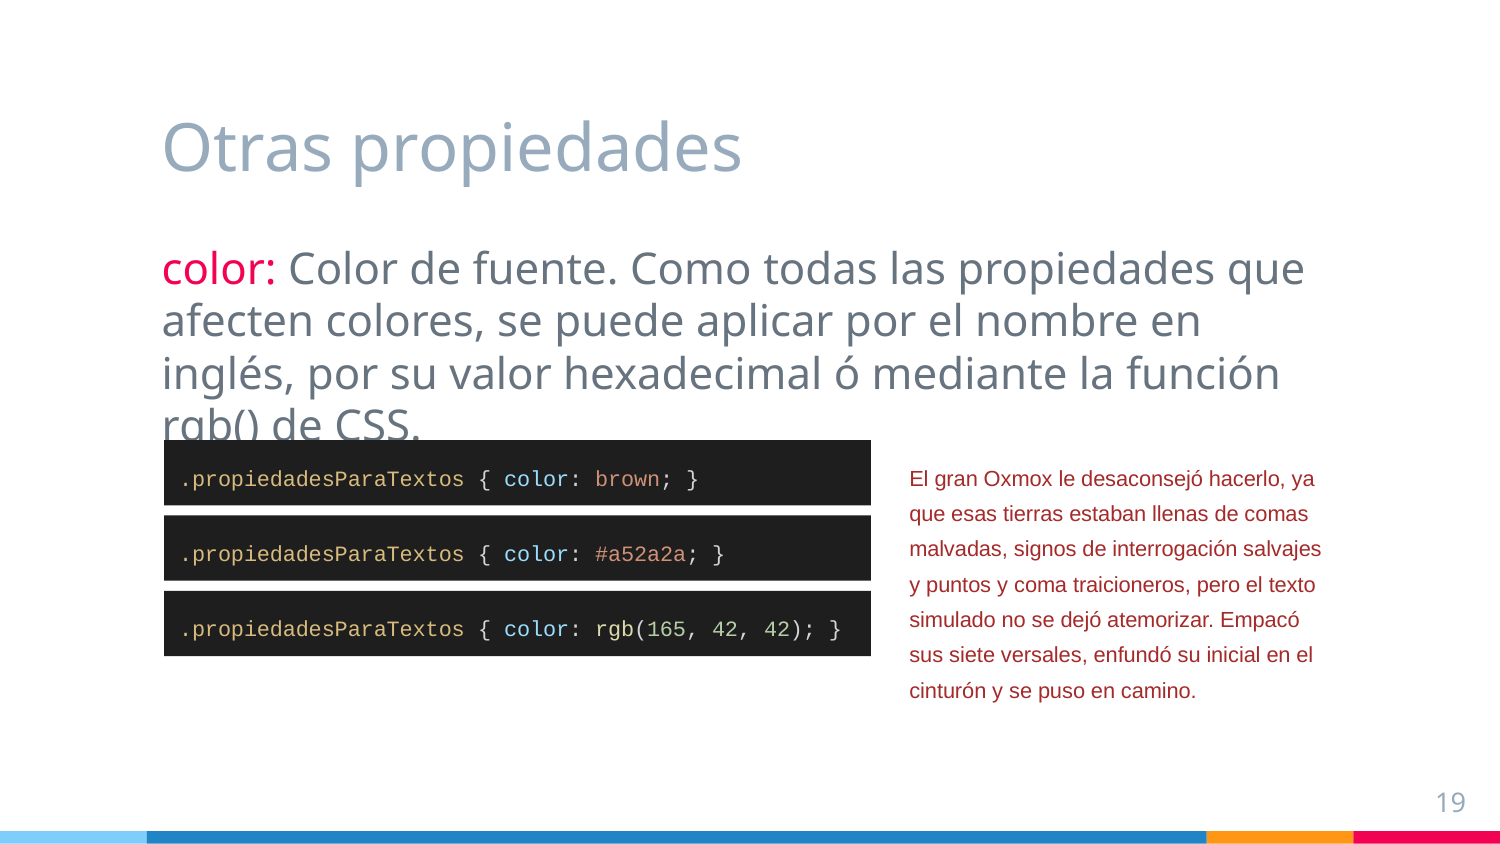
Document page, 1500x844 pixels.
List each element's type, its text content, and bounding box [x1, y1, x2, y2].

title Otras propiedades [146, 58, 1207, 200]
text_box .propiedadesParaTextos { color: #a52a2a; } [164, 515, 871, 581]
text_box .propiedadesParaTextos { color: brown; } [164, 440, 871, 506]
slide_number ‹#› [1391, 770, 1482, 822]
list color: Color de fuente. Como todas las propiedades que afecten colores, se puede aplicar por el nombre en inglés, por su valor hexadecimal ó mediante la función rgb() de CSS. [146, 225, 1352, 474]
text_box .propiedadesParaTextos { color: rgb(165, 42, 42); } [164, 590, 871, 657]
text_box El gran Oxmox le desaconsejó hacerlo, ya que esas tierras estaban llenas de comas malvadas, signos de interrogación salvajes y puntos y coma traicioneros, pero el texto simulado no se dejó atemorizar. Empacó sus siete versales, enfundó su inicial en el cinturón y se puso en camino. [894, 440, 1352, 718]
